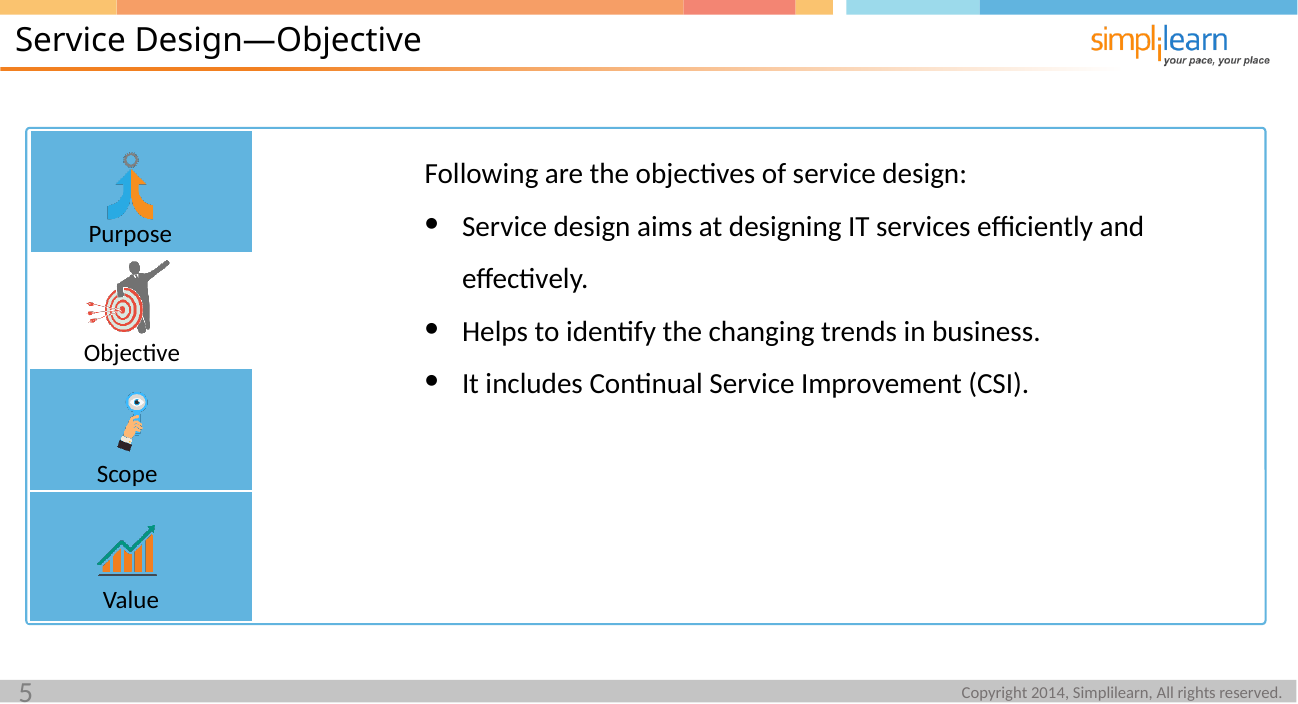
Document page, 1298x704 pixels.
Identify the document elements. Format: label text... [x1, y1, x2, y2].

picture [1089, 15, 1270, 71]
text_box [0, 127, 1266, 625]
slide_number 5 [3, 665, 98, 703]
list Service Design—Objective [0, 14, 1062, 67]
